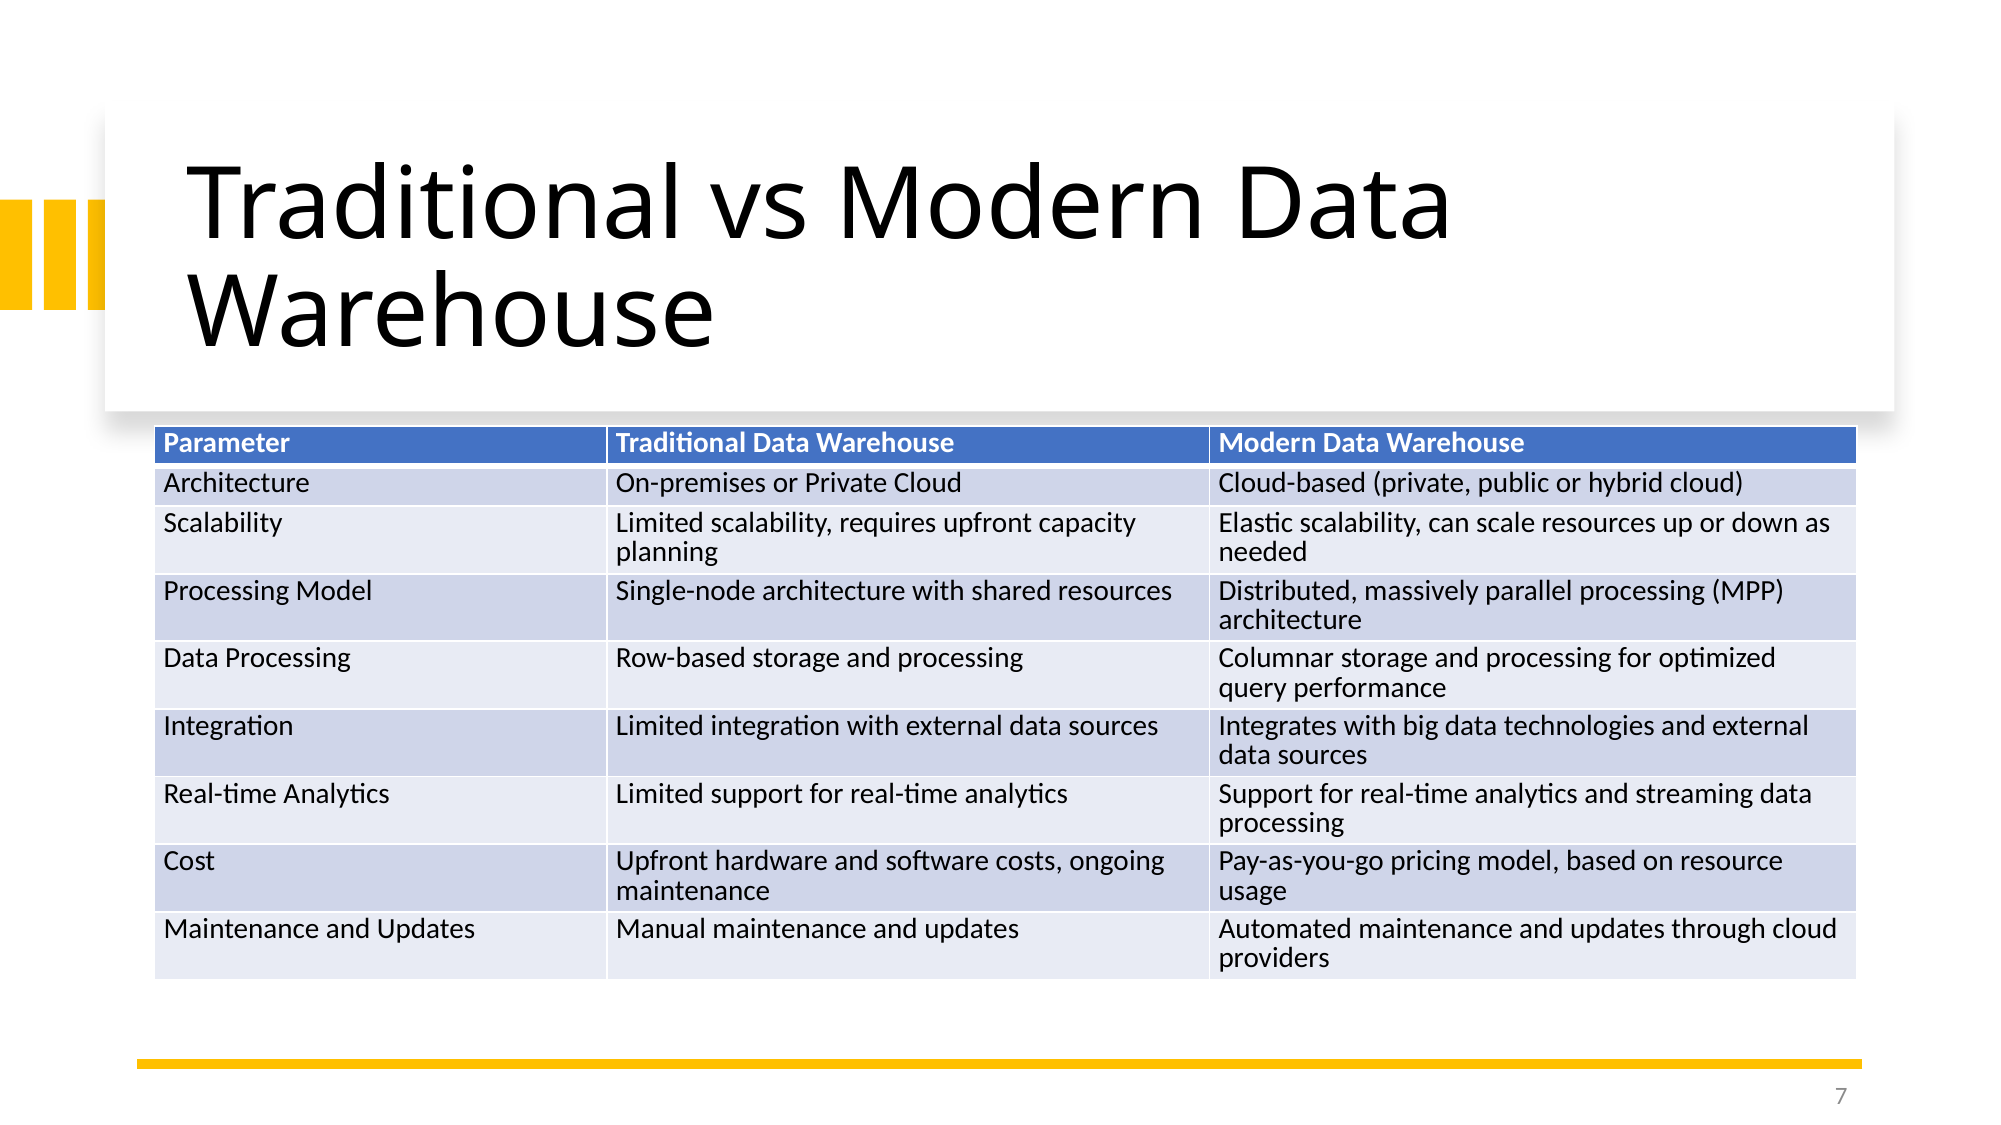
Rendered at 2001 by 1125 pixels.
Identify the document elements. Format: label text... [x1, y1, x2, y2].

table_cell Row-based storage and processing [608, 642, 1209, 708]
table_cell Automated maintenance and updates through cloud providers [1210, 913, 1856, 979]
table_header Parameter [155, 427, 606, 463]
table_cell Data Processing [155, 642, 606, 708]
text_box [0, 0, 2000, 1125]
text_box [0, 199, 120, 311]
table_cell Manual maintenance and updates [608, 913, 1209, 979]
table_cell Scalability [155, 507, 606, 573]
table_header Traditional Data Warehouse [608, 427, 1209, 463]
table_cell Integration [155, 710, 606, 776]
table_cell Distributed, massively parallel processing (MPP) architecture [1210, 575, 1856, 640]
slide_number 7 [1412, 1065, 1863, 1125]
table_cell Limited support for real-time analytics [608, 777, 1209, 843]
table_cell Limited scalability, requires upfront capacity planning [608, 507, 1209, 573]
table_cell Architecture [155, 469, 606, 505]
table_cell Columnar storage and processing for optimized query performance [1210, 642, 1856, 708]
table_header Modern Data Warehouse [1210, 427, 1856, 463]
text_box [104, 100, 1895, 412]
table_cell Upfront hardware and software costs, ongoing maintenance [608, 845, 1209, 911]
table_cell Integrates with big data technologies and external data sources [1210, 710, 1856, 776]
table_cell Elastic scalability, can scale resources up or down as needed [1210, 507, 1856, 573]
table_cell Pay-as-you-go pricing model, based on resource usage [1210, 845, 1856, 911]
table_cell Maintenance and Updates [155, 913, 606, 979]
table_cell On-premises or Private Cloud [608, 469, 1209, 505]
table_cell Limited integration with external data sources [608, 710, 1209, 776]
table_cell Support for real-time analytics and streaming data processing [1210, 777, 1856, 843]
table_cell Cost [155, 845, 606, 911]
table_cell Real-time Analytics [155, 777, 606, 843]
table_cell Single-node architecture with shared resources [608, 575, 1209, 640]
table_cell Processing Model [155, 575, 606, 640]
title Traditional vs Modern Data Warehouse [171, 132, 1840, 388]
table_cell Cloud-based (private, public or hybrid cloud) [1210, 469, 1856, 505]
